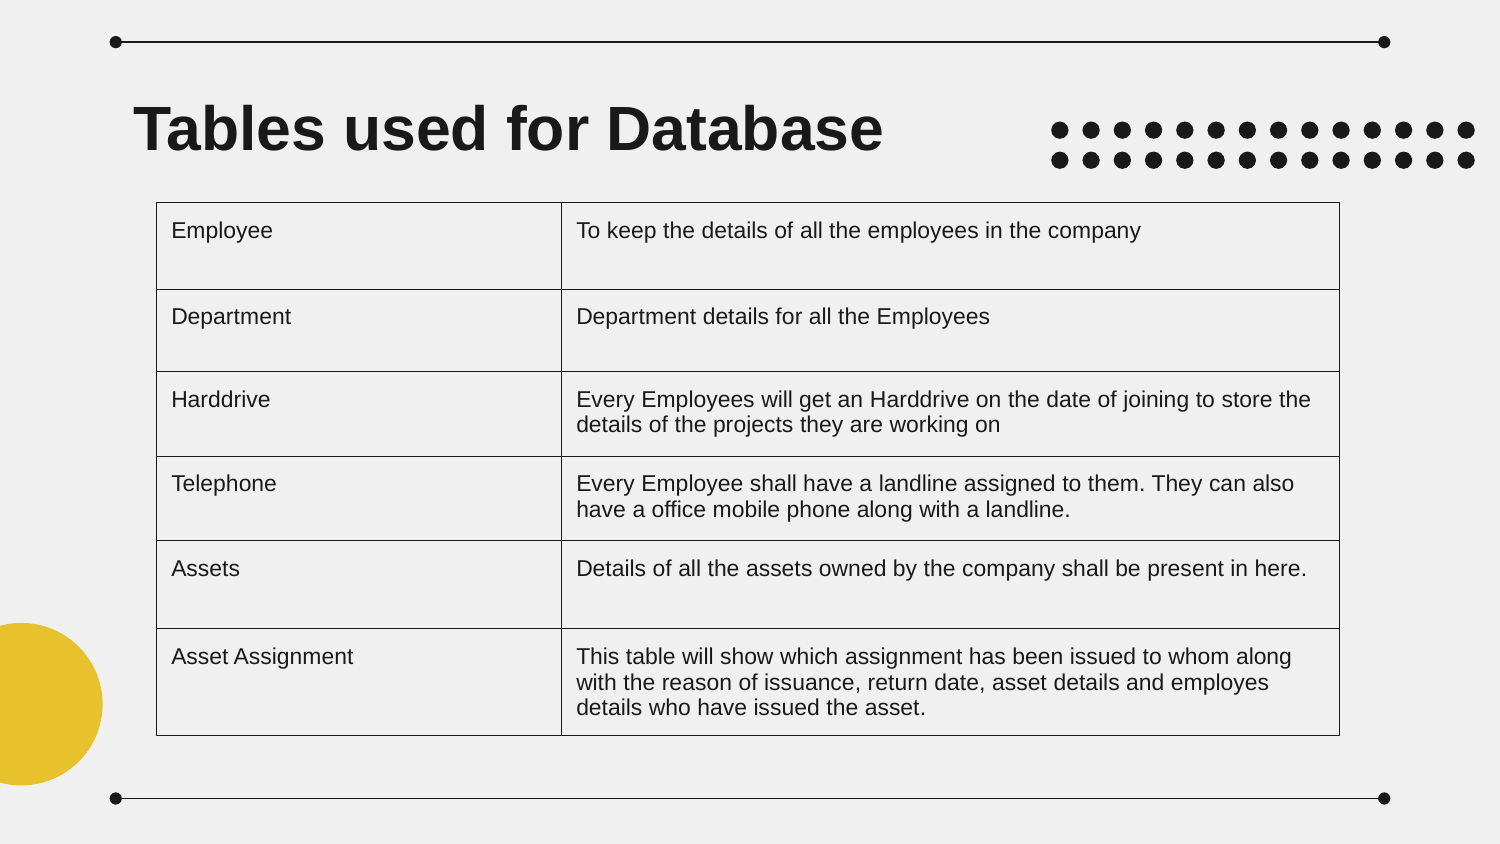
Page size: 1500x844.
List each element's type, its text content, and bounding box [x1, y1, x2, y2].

table_cell Every Employee shall have a landline assigned to them. They can also have a office mobile phone along with a landline. [562, 457, 1339, 540]
table_cell Department details for all the Employees [562, 290, 1339, 371]
table_cell Assets [157, 541, 561, 628]
table_cell Department [157, 290, 561, 371]
table_header To keep the details of all the employees in the company [562, 203, 1339, 289]
table_cell Asset Assignment [157, 629, 561, 735]
title Tables used for Database [118, 72, 1382, 167]
table_header Employee [157, 203, 561, 289]
table_cell This table will show which assignment has been issued to whom along with the reason of issuance, return date, asset details and employes details who have issued the asset. [562, 629, 1339, 735]
table_cell Telephone [157, 457, 561, 540]
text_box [1050, 121, 1476, 170]
table_cell Every Employees will get an Harddrive on the date of joining to store the details of the projects they are working on [562, 372, 1339, 456]
table_cell Details of all the assets owned by the company shall be present in here. [562, 541, 1339, 628]
text_box [0, 622, 103, 786]
table_cell Harddrive [157, 372, 561, 456]
